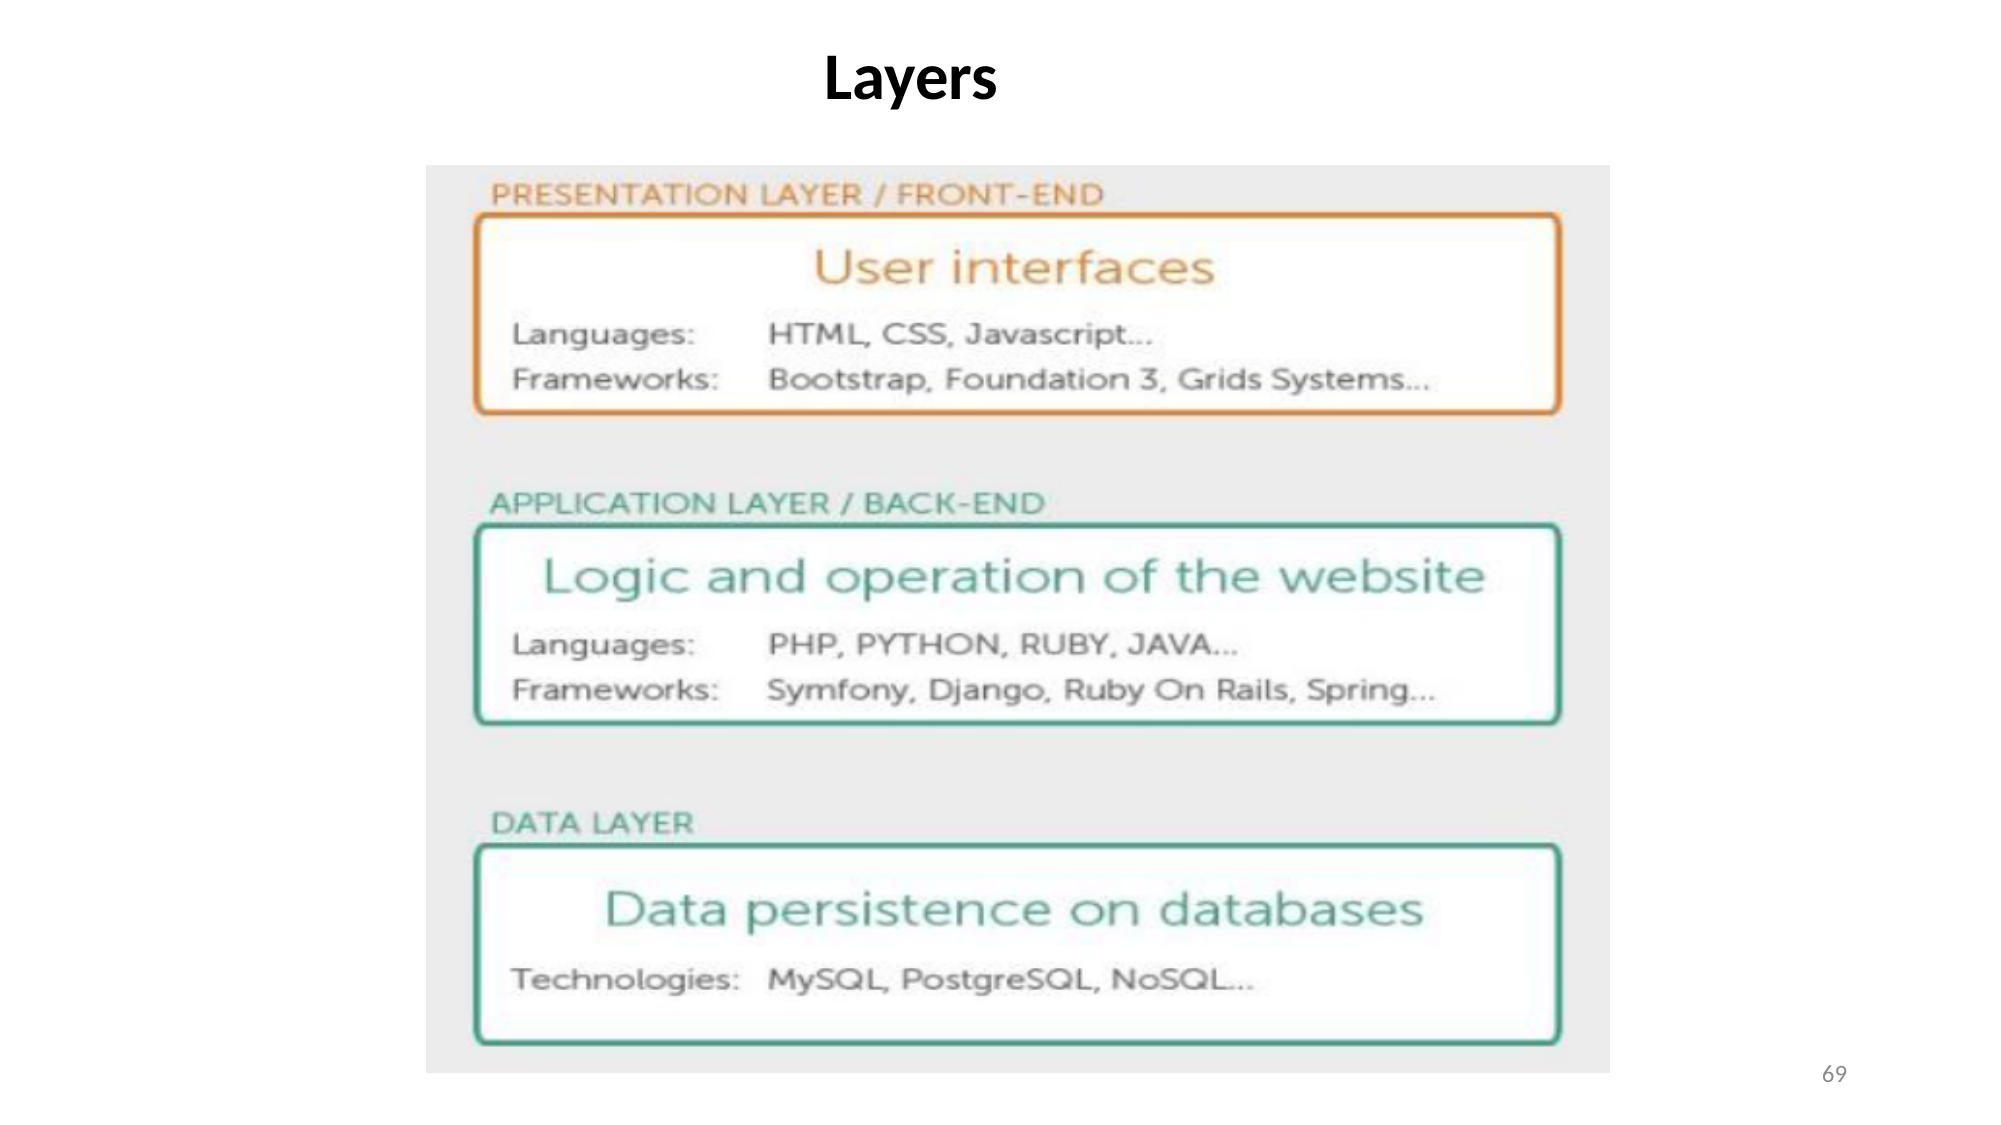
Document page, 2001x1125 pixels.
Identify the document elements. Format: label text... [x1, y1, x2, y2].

picture [426, 165, 1610, 1073]
text_box Layers [515, 25, 1309, 121]
slide_number 69 [1412, 1042, 1863, 1103]
